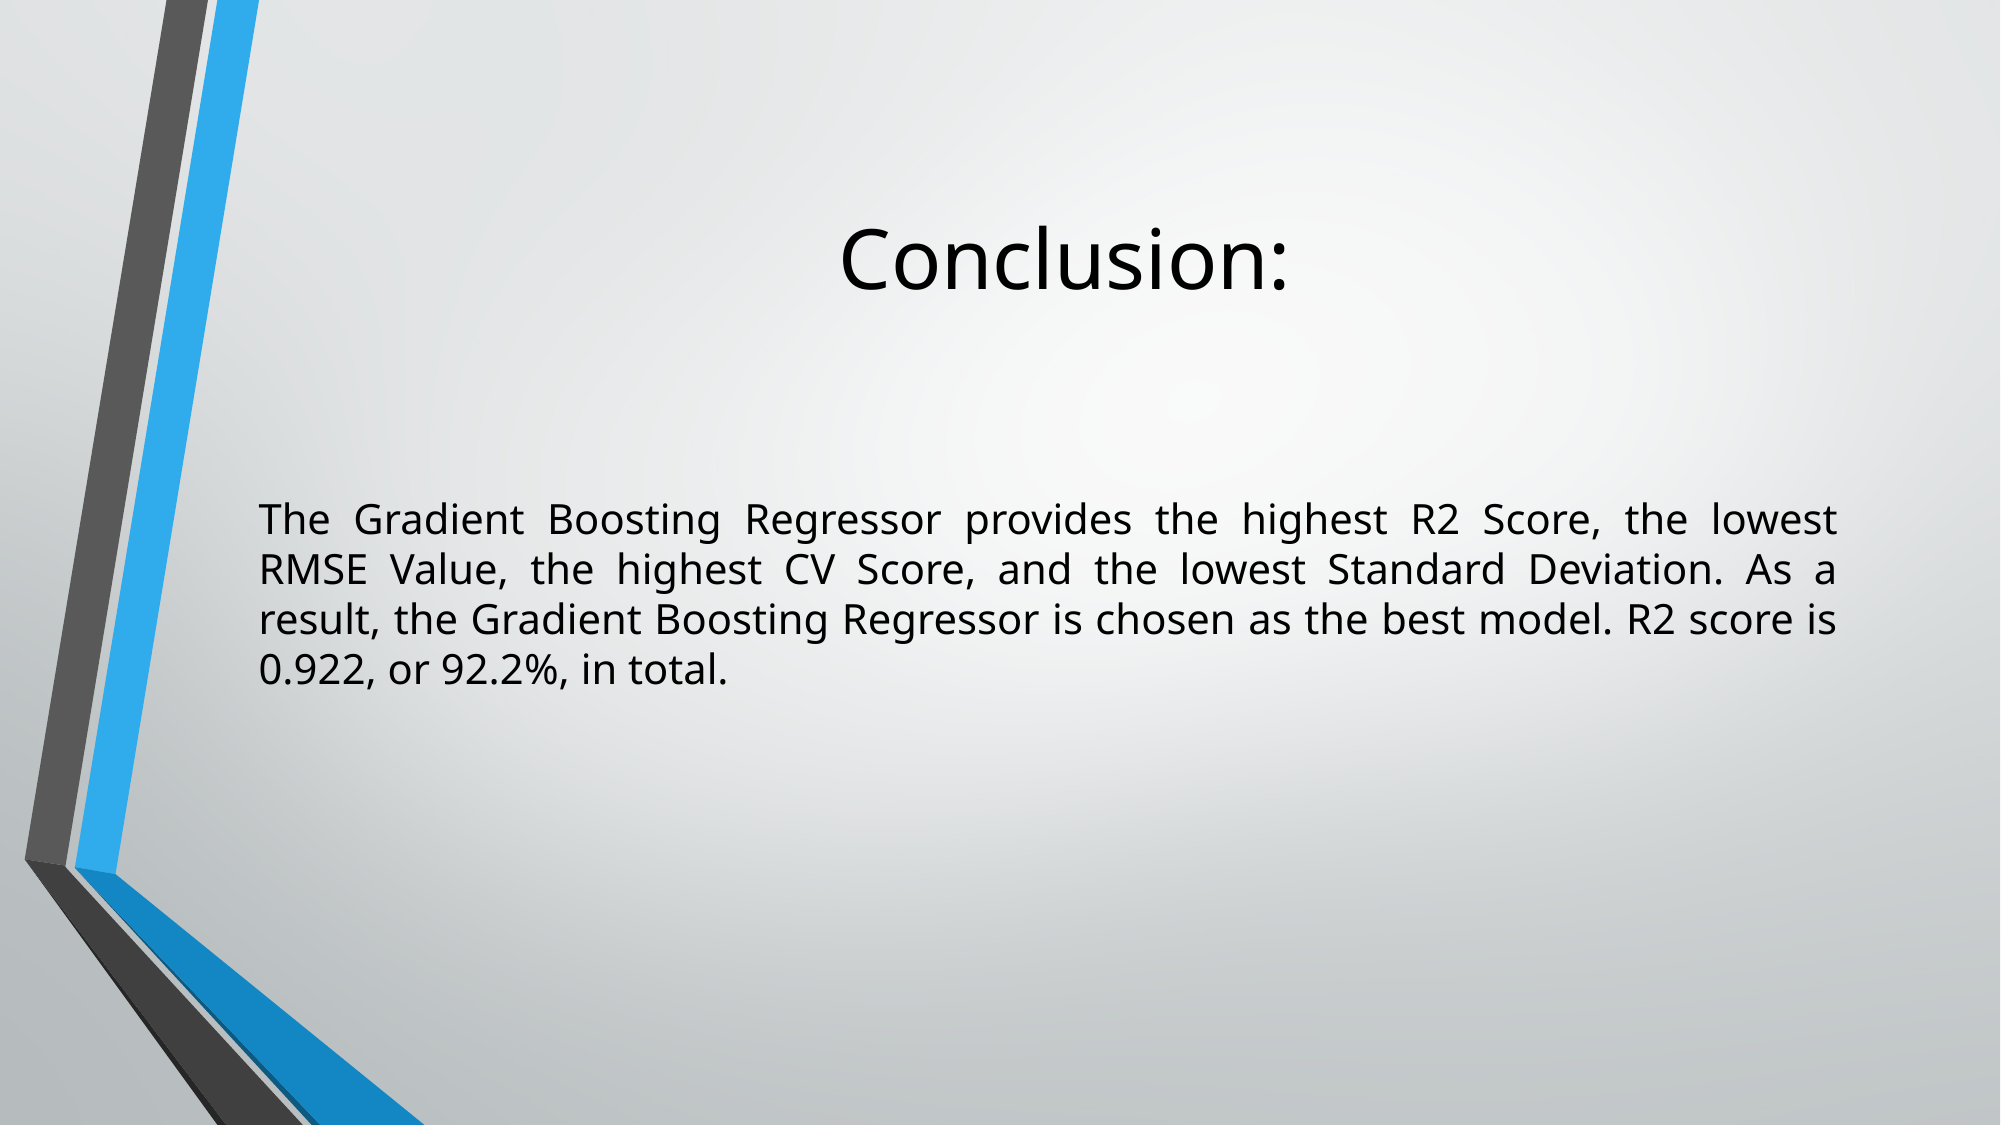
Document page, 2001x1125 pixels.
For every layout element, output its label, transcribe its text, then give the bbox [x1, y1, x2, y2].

title Conclusion: [243, 112, 1887, 400]
list The Gradient Boosting Regressor provides the highest R2 Score, the lowest RMSE Value, the highest CV Score, and the lowest Standard Deviation. As a result, the Gradient Boosting Regressor is chosen as the best model. R2 score is 0.922, or 92.2%, in total. [243, 375, 1854, 810]
